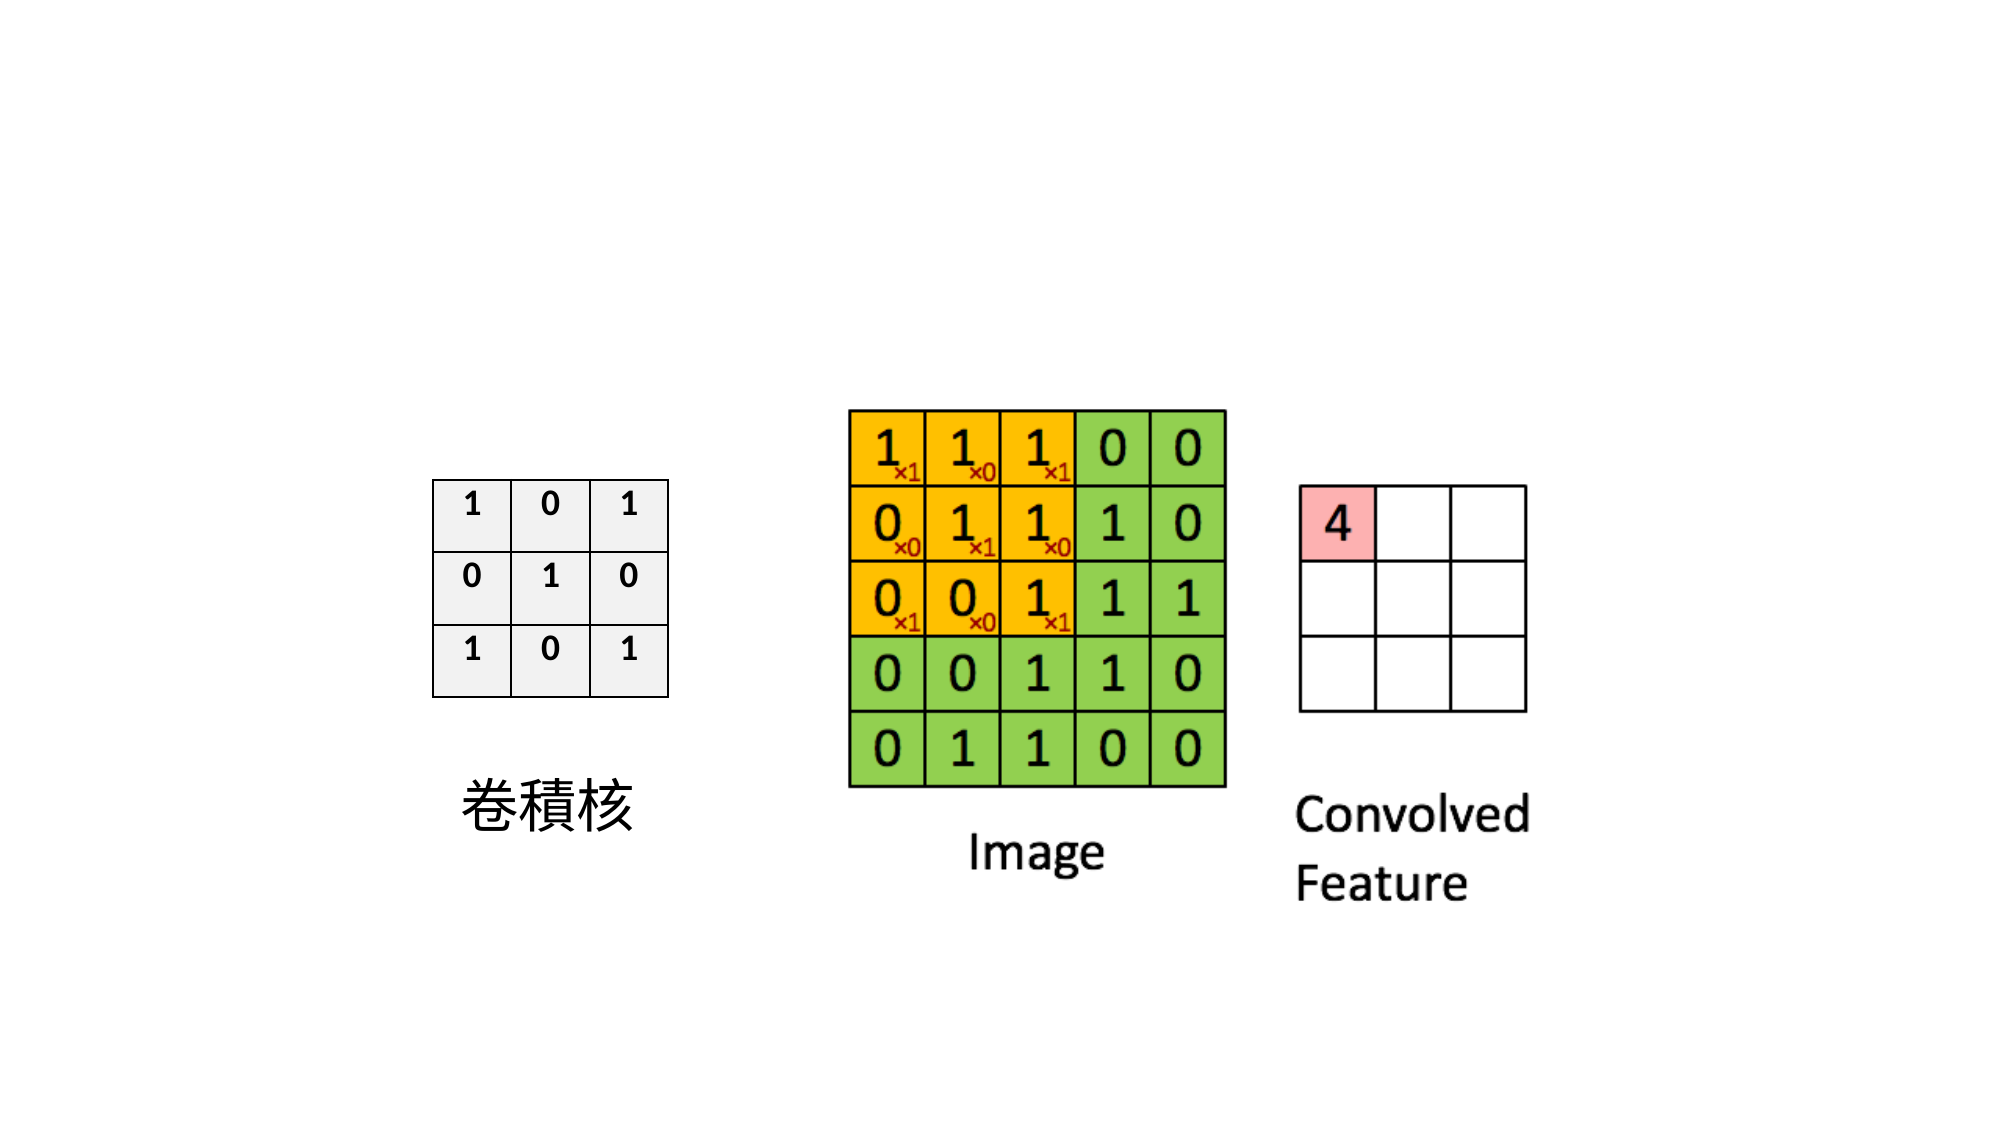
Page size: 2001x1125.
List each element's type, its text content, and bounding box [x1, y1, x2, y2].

table_cell 1 [512, 553, 589, 624]
table_cell 1 [434, 626, 510, 696]
table_cell 1 [591, 626, 667, 696]
table_cell 0 [512, 626, 589, 696]
table_cell 0 [591, 553, 667, 624]
table_header 1 [591, 481, 667, 551]
table_cell 0 [434, 553, 510, 624]
text_box 卷積核 [445, 762, 656, 847]
table_header 0 [512, 481, 589, 551]
table_header 1 [434, 481, 510, 551]
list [775, 336, 1598, 937]
